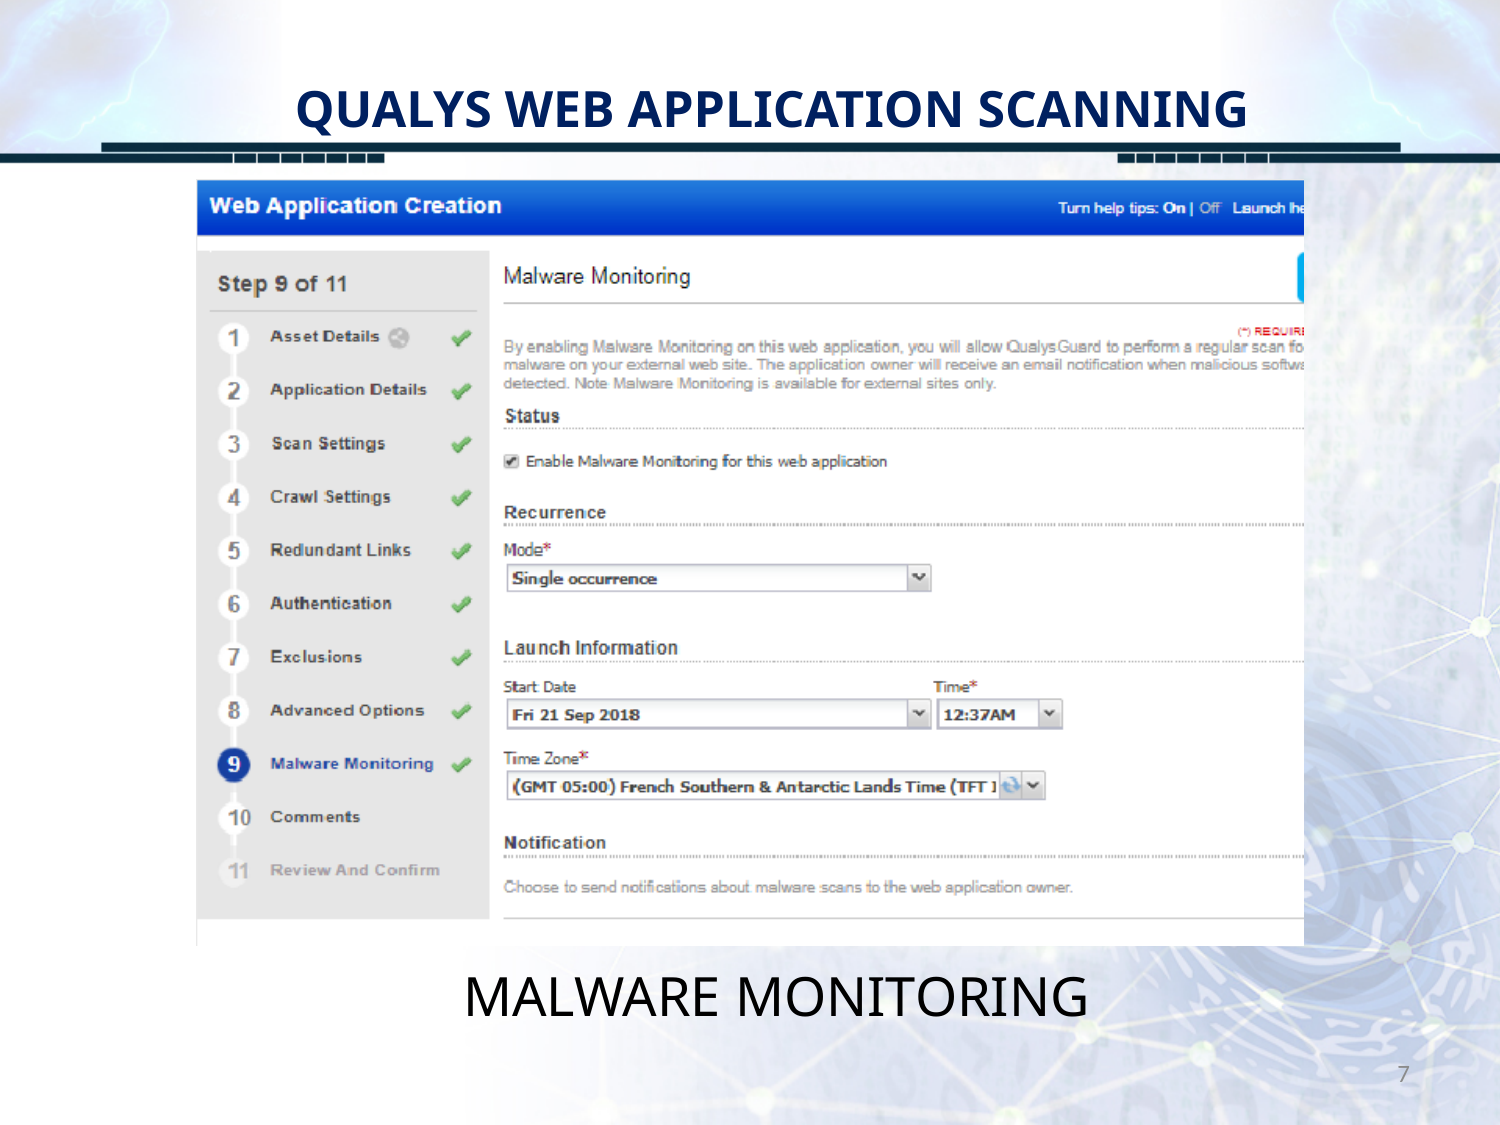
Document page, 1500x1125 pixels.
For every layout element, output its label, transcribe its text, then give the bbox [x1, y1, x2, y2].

text_box MALWARE MONITORING [448, 955, 1106, 1035]
slide_number 7 [1074, 1042, 1425, 1103]
picture [0, 0, 1500, 1125]
title QUALYS WEB APPLICATION SCANNING [97, 34, 1448, 182]
